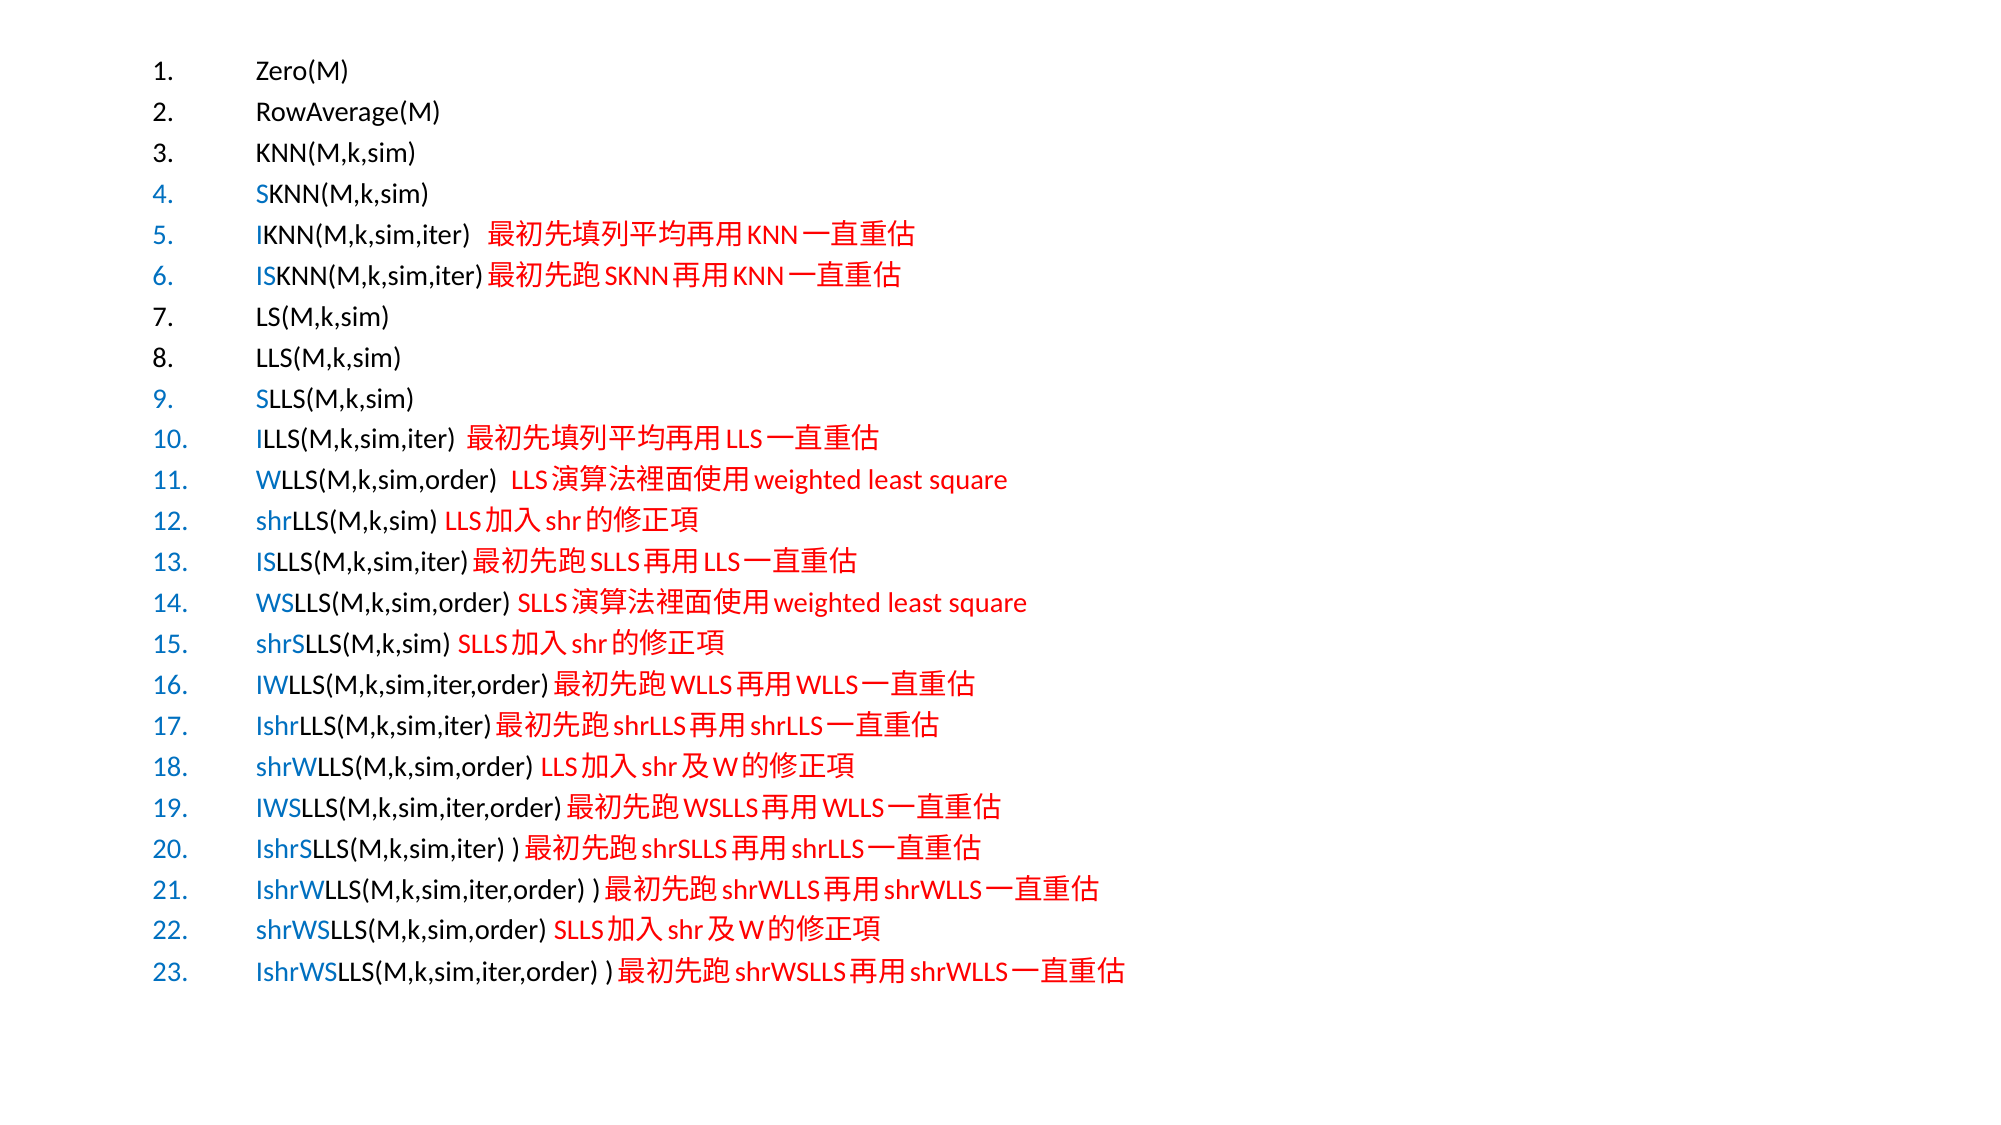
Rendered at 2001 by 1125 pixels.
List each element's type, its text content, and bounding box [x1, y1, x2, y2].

list Zero(M) RowAverage(M) KNN(M,k,sim) SKNN(M,k,sim) IKNN(M,k,sim,iter) 最初先填列平均再用KNN一直重估 ISKNN(M,k,sim,iter)最初先跑SKNN再用KNN一直重估 LS(M,k,sim) LLS(M,k,sim) SLLS(M,k,sim) ILLS(M,k,sim,iter) 最初先填列平均再用LLS一直重估 WLLS(M,k,sim,order) LLS演算法裡面使用weighted least square shrLLS(M,k,sim) LLS加入shr的修正項 ISLLS(M,k,sim,iter)最初先跑SLLS再用LLS一直重估 WSLLS(M,k,sim,order) SLLS演算法裡面使用weighted least square shrSLLS(M,k,sim) SLLS加入shr的修正項 IWLLS(M,k,sim,iter,order)最初先跑WLLS再用WLLS一直重估 IshrLLS(M,k,sim,iter)最初先跑shrLLS再用shrLLS一直重估 shrWLLS(M,k,sim,order) LLS加入shr及W的修正項 IWSLLS(M,k,sim,iter,order)最初先跑WSLLS再用WLLS一直重估 IshrSLLS(M,k,sim,iter) )最初先跑shrSLLS再用shrLLS一直重估 IshrWLLS(M,k,sim,iter,order) )最初先跑shrWLLS再用shrWLLS一直重估 shrWSLLS(M,k,sim,order) SLLS加入shr及W的修正項 IshrWSLLS(M,k,sim,iter,order) )最初先跑shrWSLLS再用shrWLLS一直重估 [137, 48, 1863, 1014]
